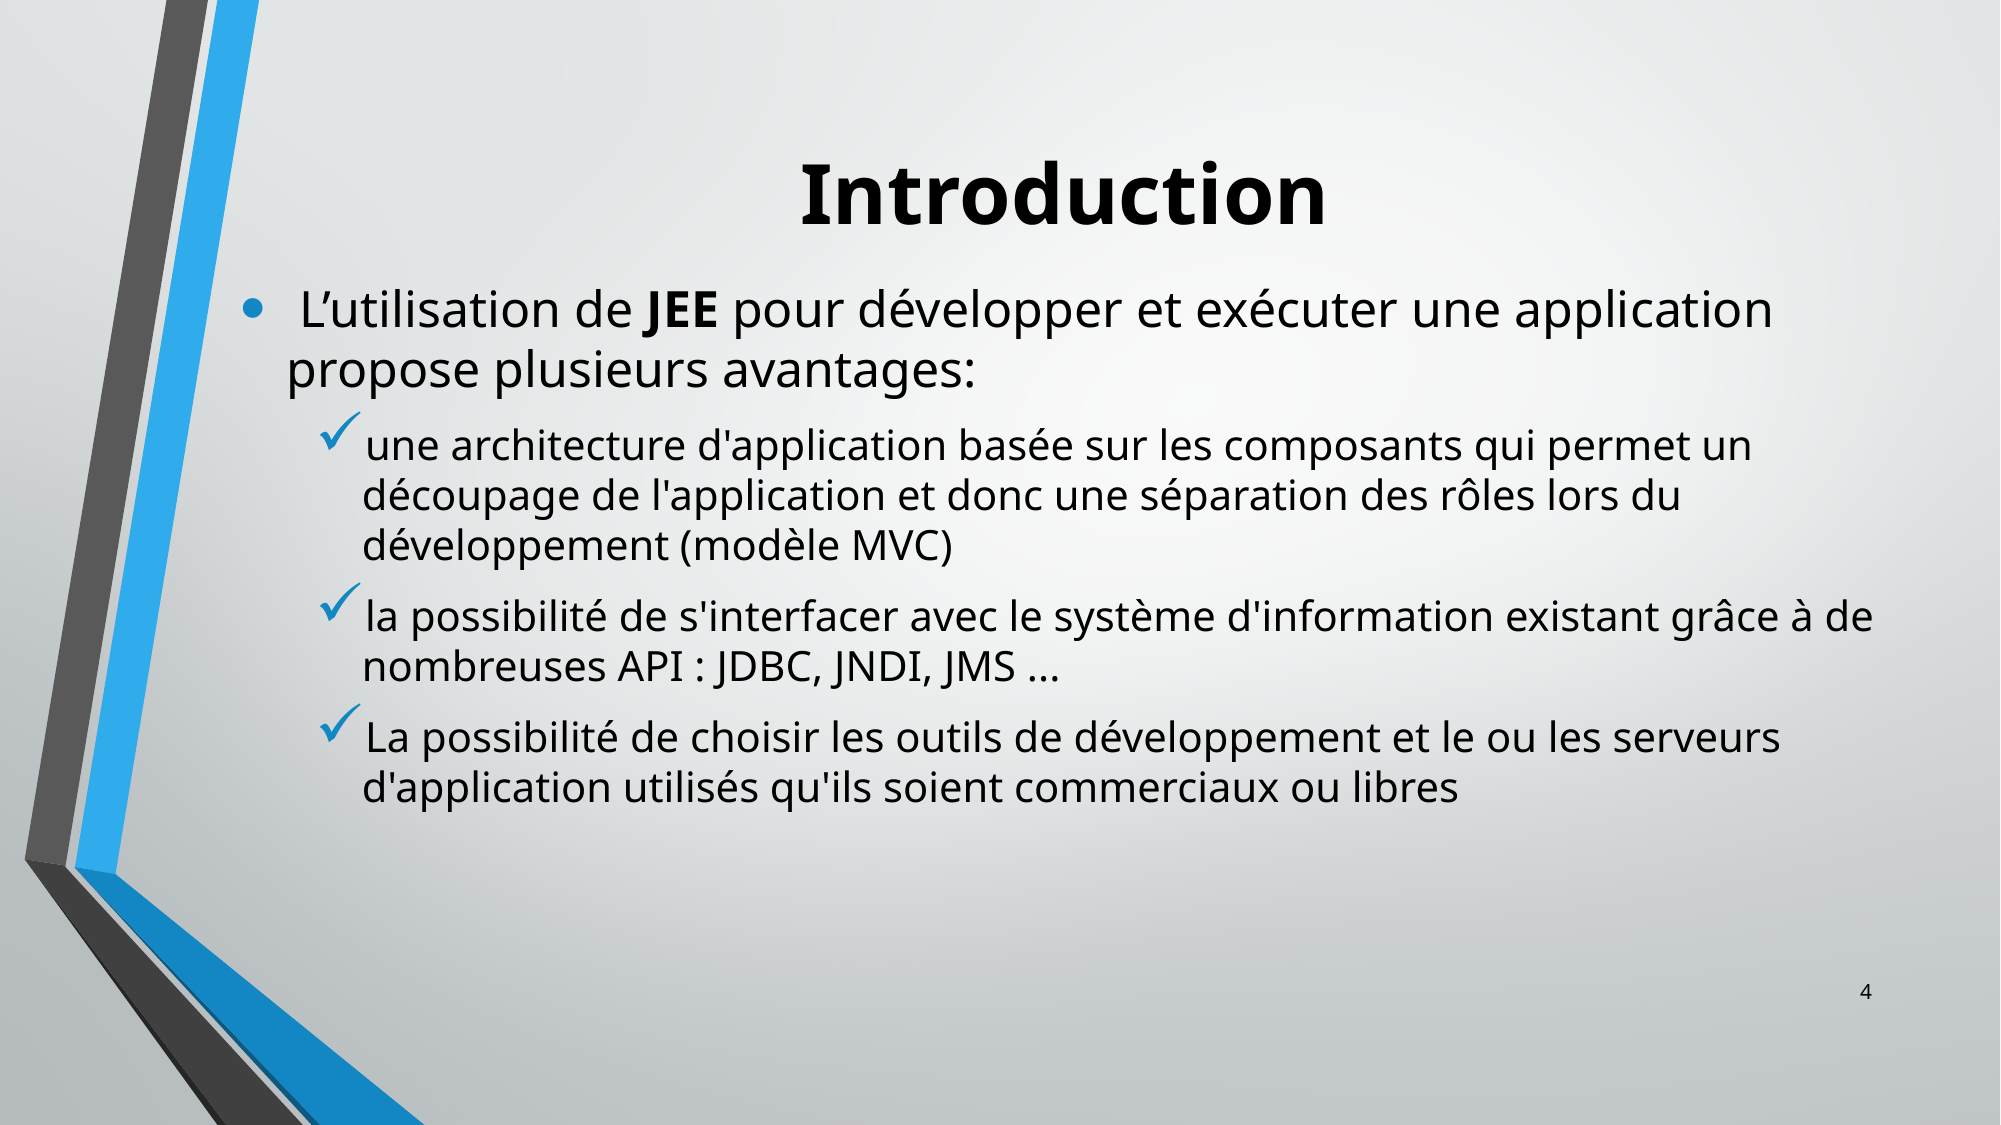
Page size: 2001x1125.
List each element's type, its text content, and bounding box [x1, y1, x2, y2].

slide_number 4 [1796, 962, 1887, 1023]
list L’utilisation de JEE pour développer et exécuter une application propose plusieurs avantages: une architecture d'application basée sur les composants qui permet un découpage de l'application et donc une séparation des rôles lors du développement (modèle MVC) la possibilité de s'interfacer avec le système d'information existant grâce à de nombreuses API : JDBC, JNDI, JMS ... La possibilité de choisir les outils de développement et le ou les serveurs d'application utilisés qu'ils soient commerciaux ou libres [225, 239, 1911, 932]
title Introduction [243, 110, 1887, 239]
